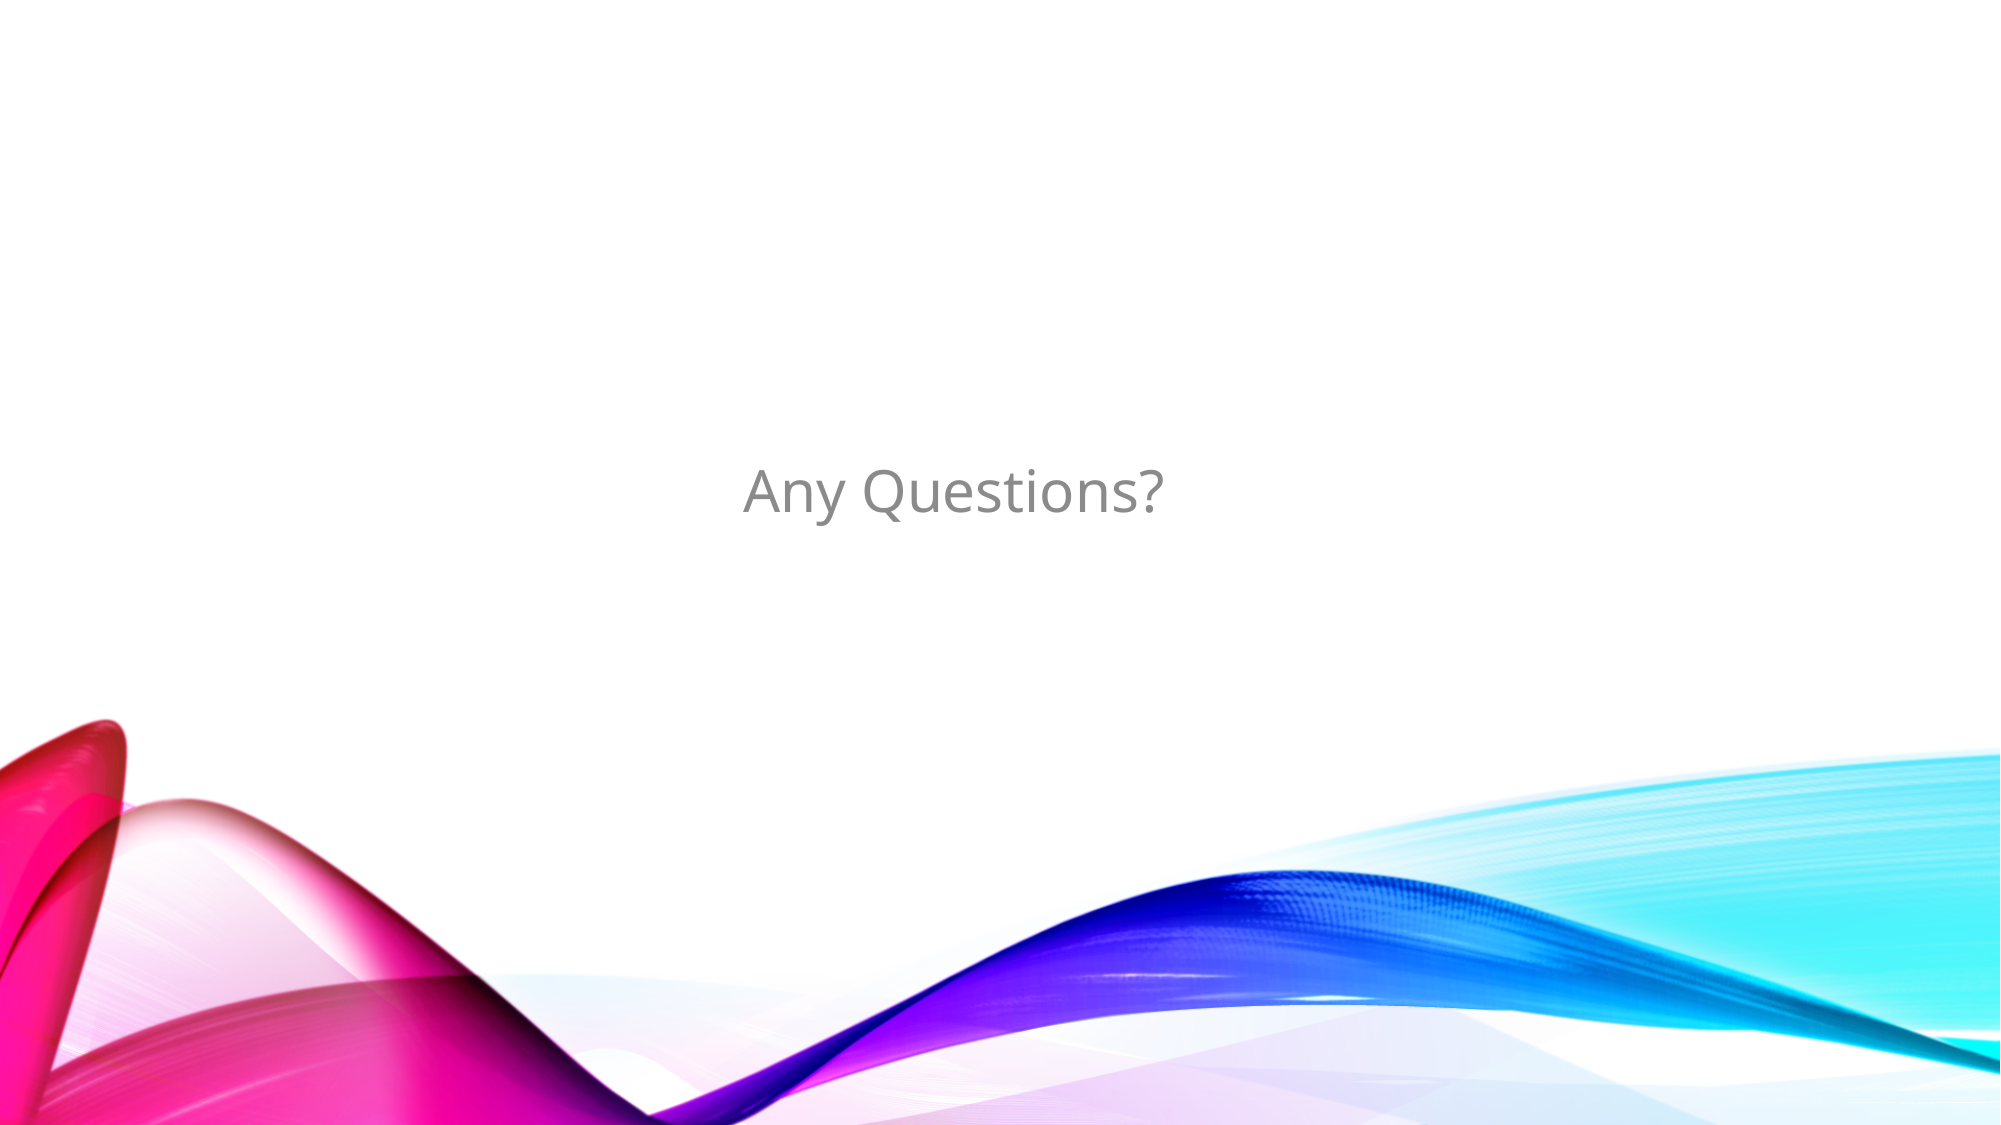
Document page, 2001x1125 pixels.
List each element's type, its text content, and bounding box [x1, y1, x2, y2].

list Any Questions? [464, 454, 1180, 612]
picture [1795, 1003, 1806, 1008]
picture [0, 717, 2000, 1125]
